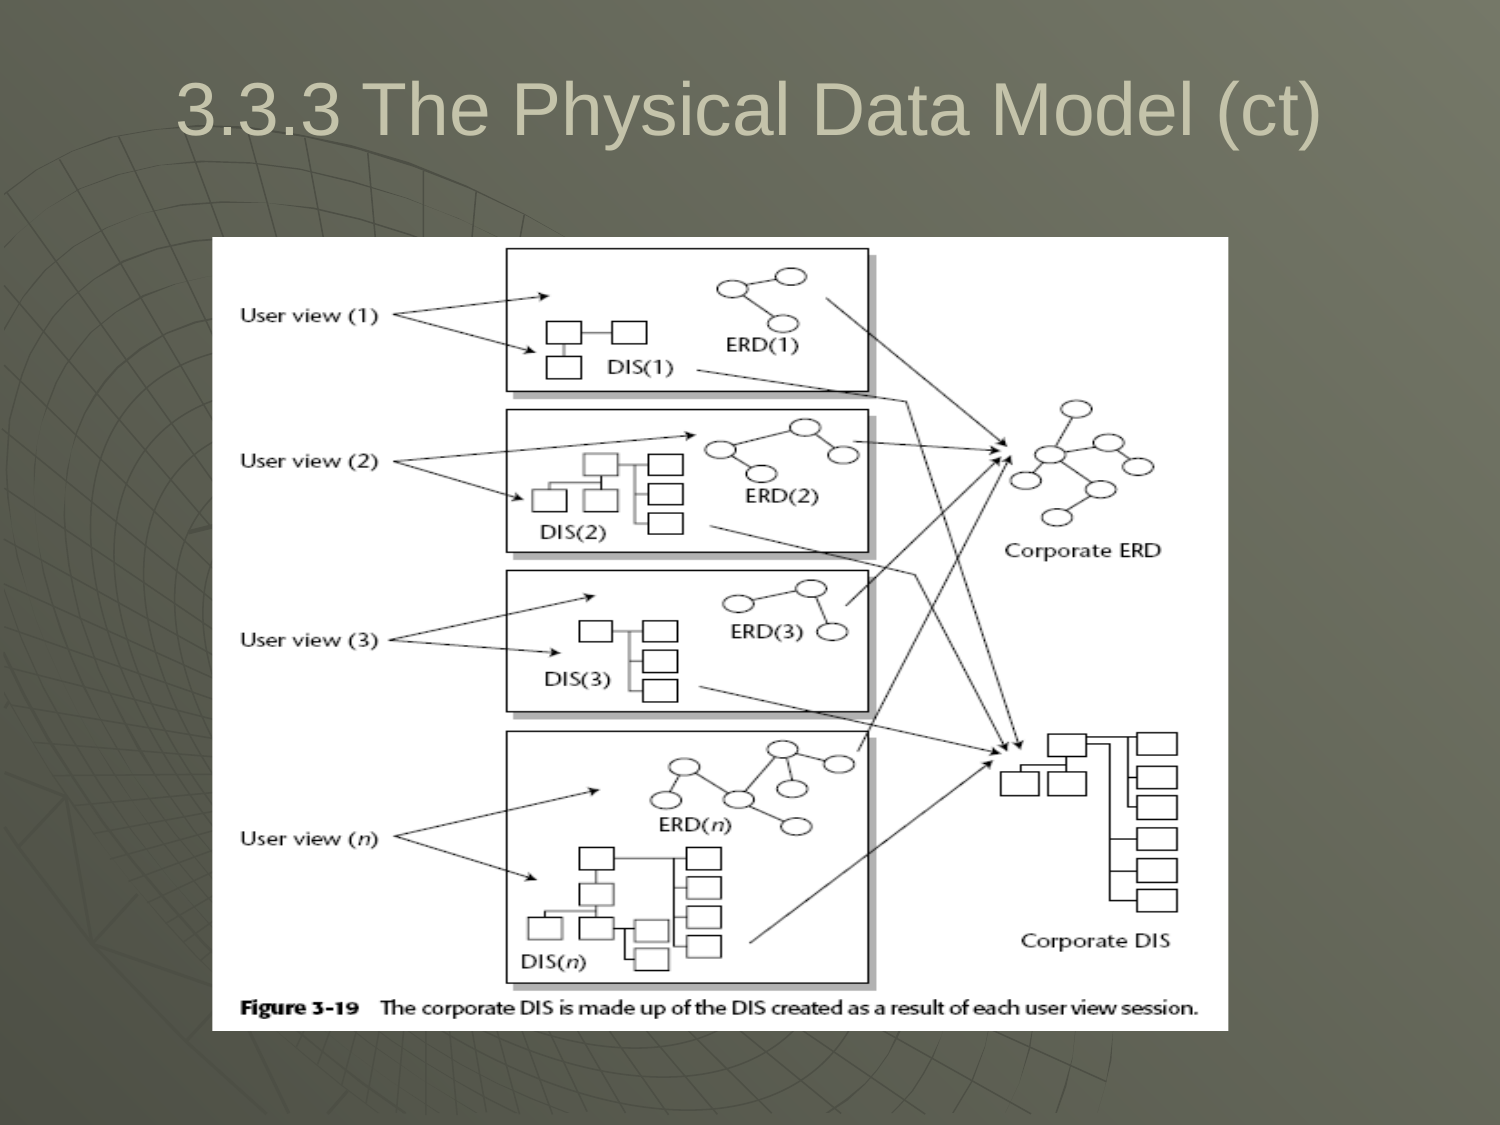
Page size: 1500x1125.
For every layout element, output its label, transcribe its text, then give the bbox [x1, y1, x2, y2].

title 3.3.3 The Physical Data Model (ct) [74, 45, 1426, 165]
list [212, 237, 1229, 1032]
